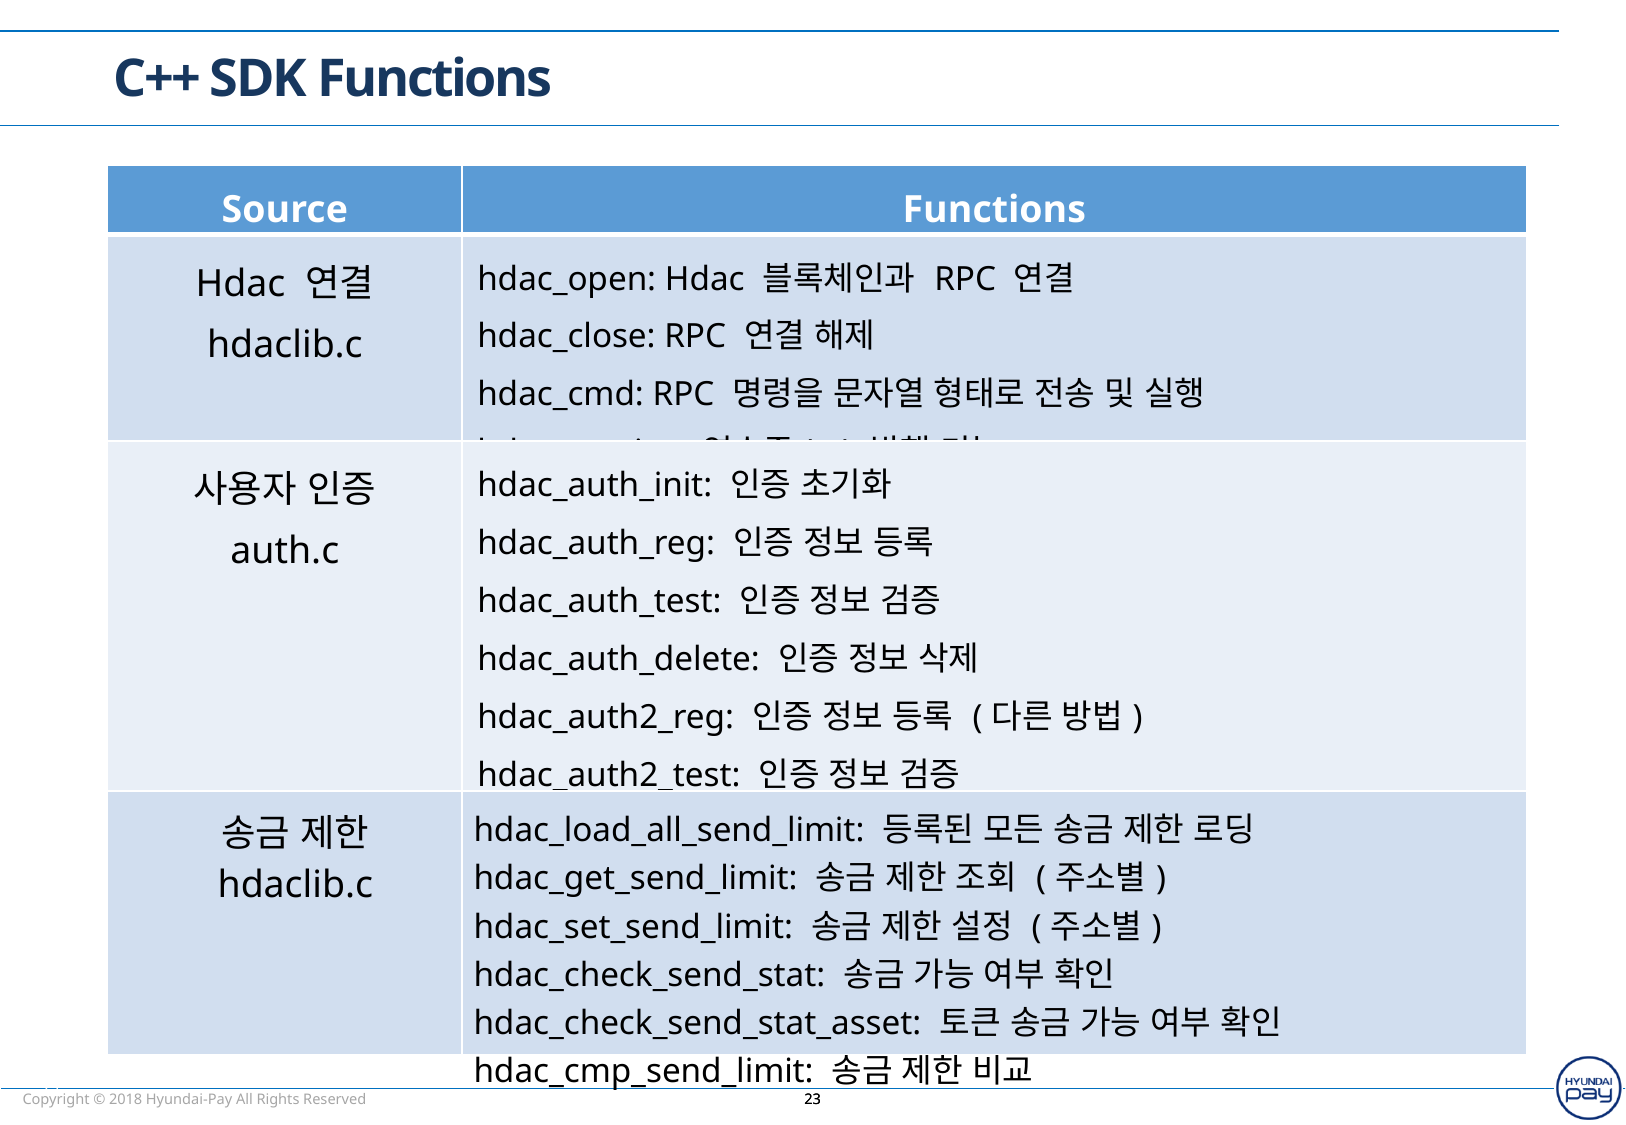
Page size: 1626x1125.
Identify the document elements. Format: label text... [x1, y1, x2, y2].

table_cell hdac_open: Hdac 블록체인과 RPC 연결 hdac_close: RPC 연결 해제 hdac_cmd: RPC 명령을 문자열 형태로 전송 및 실행 hdac_receipt: 영수증(tx) 발행 기능 [463, 237, 1526, 440]
table_cell hdac_load_all_send_limit: 등록된 모든 송금 제한 로딩 hdac_get_send_limit: 송금 제한 조회 (주소별) hdac_set_send_limit: 송금 제한 설정 (주소별) hdac_check_send_stat: 송금 가능 여부 확인 hdac_check_send_stat_asset: 토큰 송금 가능 여부 확인 hdac_cmp_send_limit: 송금 제한 비교 [463, 792, 1526, 1054]
table_cell hdac_auth_init: 인증 초기화 hdac_auth_reg: 인증 정보 등록 hdac_auth_test: 인증 정보 검증 hdac_auth_delete: 인증 정보 삭제 hdac_auth2_reg: 인증 정보 등록 (다른 방법) hdac_auth2_test: 인증 정보 검증 hdac_auth2_delete: 인증 정보 삭제 [463, 442, 1526, 790]
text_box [0, 30, 1625, 126]
table_cell 송금 제한 hdaclib.c [108, 792, 461, 1054]
table_header Functions [463, 166, 1526, 232]
picture [1554, 1054, 1623, 1122]
table_cell Hdac 연결 hdaclib.c [108, 237, 461, 440]
table_cell 사용자 인증 auth.c [108, 442, 461, 790]
table_header Source [108, 166, 461, 232]
